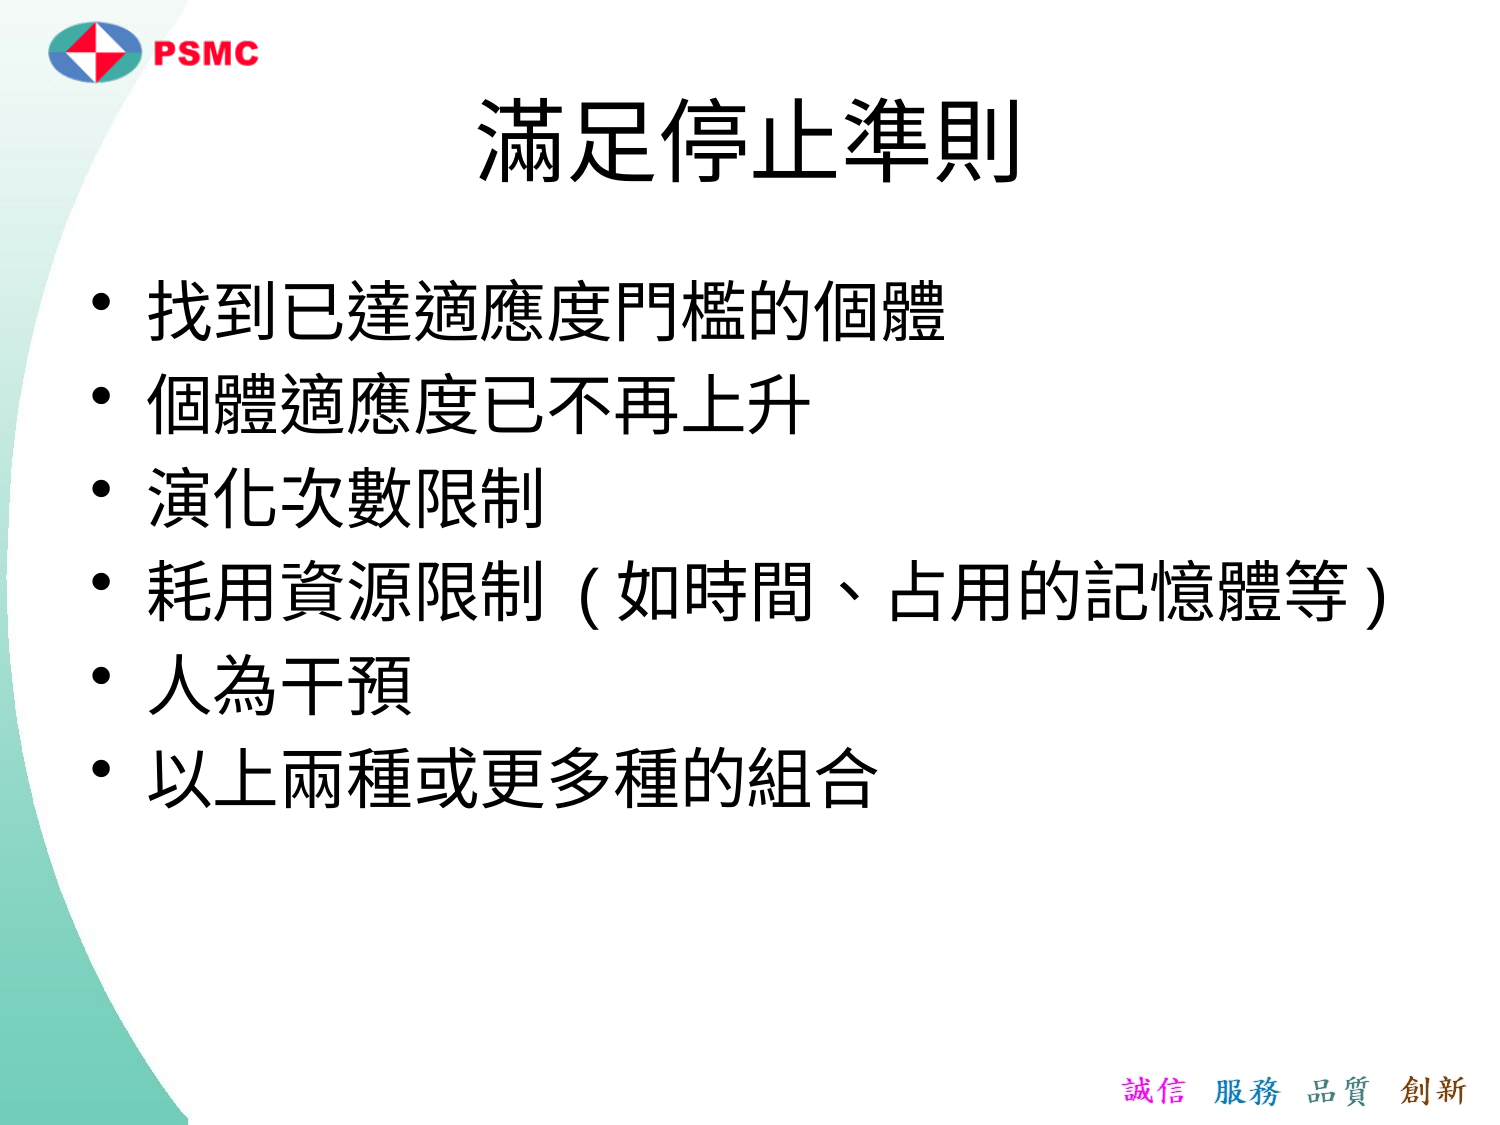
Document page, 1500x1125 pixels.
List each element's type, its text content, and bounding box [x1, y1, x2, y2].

list 找到已達適應度門檻的個體 個體適應度已不再上升 演化次數限制 耗用資源限制 (如時間、占用的記憶體等) 人為干預 以上兩種或更多種的組合 [75, 262, 1425, 1005]
title 滿足停止準則 [75, 45, 1425, 233]
picture [0, 0, 1500, 1125]
